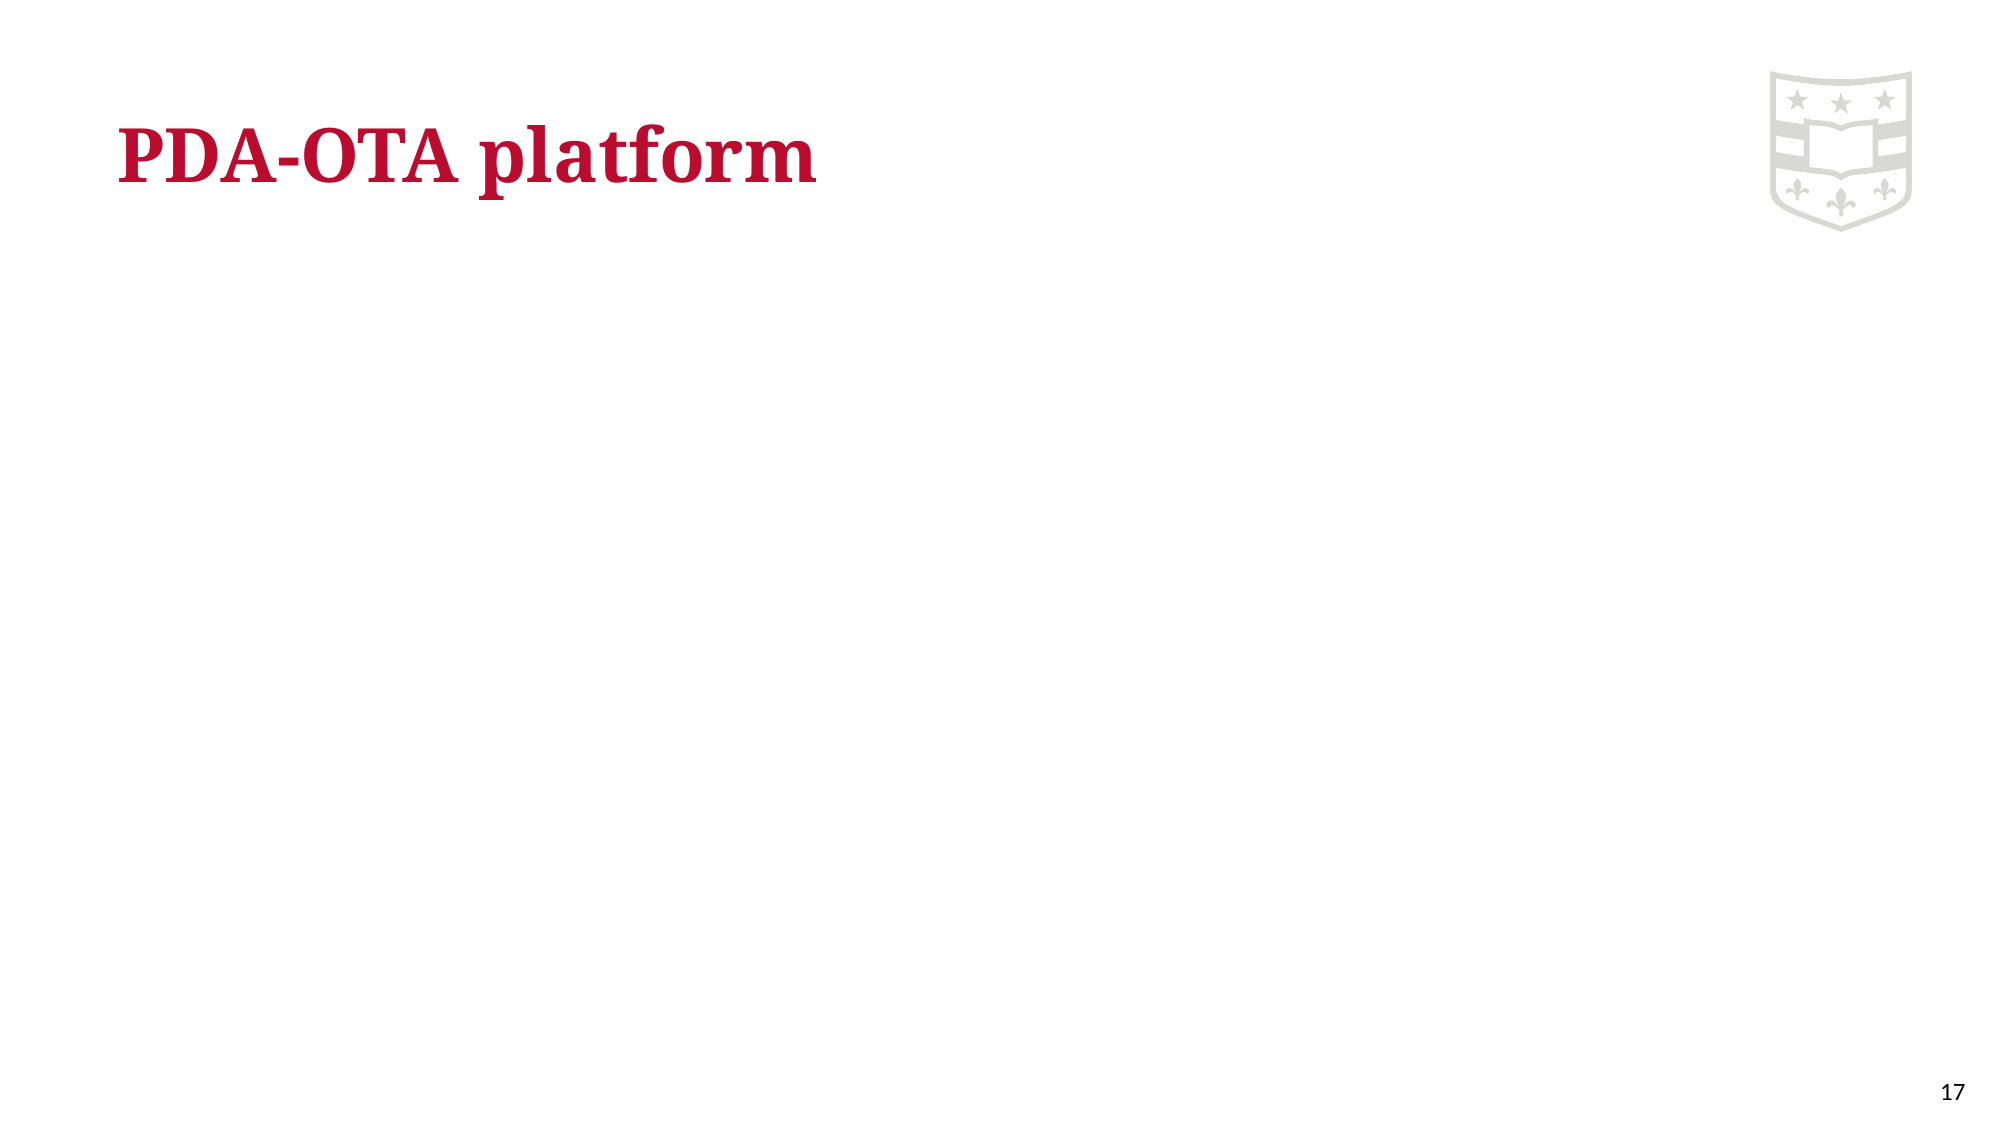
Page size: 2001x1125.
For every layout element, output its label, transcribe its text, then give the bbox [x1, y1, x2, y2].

title PDA-OTA platform [102, 71, 1686, 233]
picture [1770, 71, 1912, 232]
